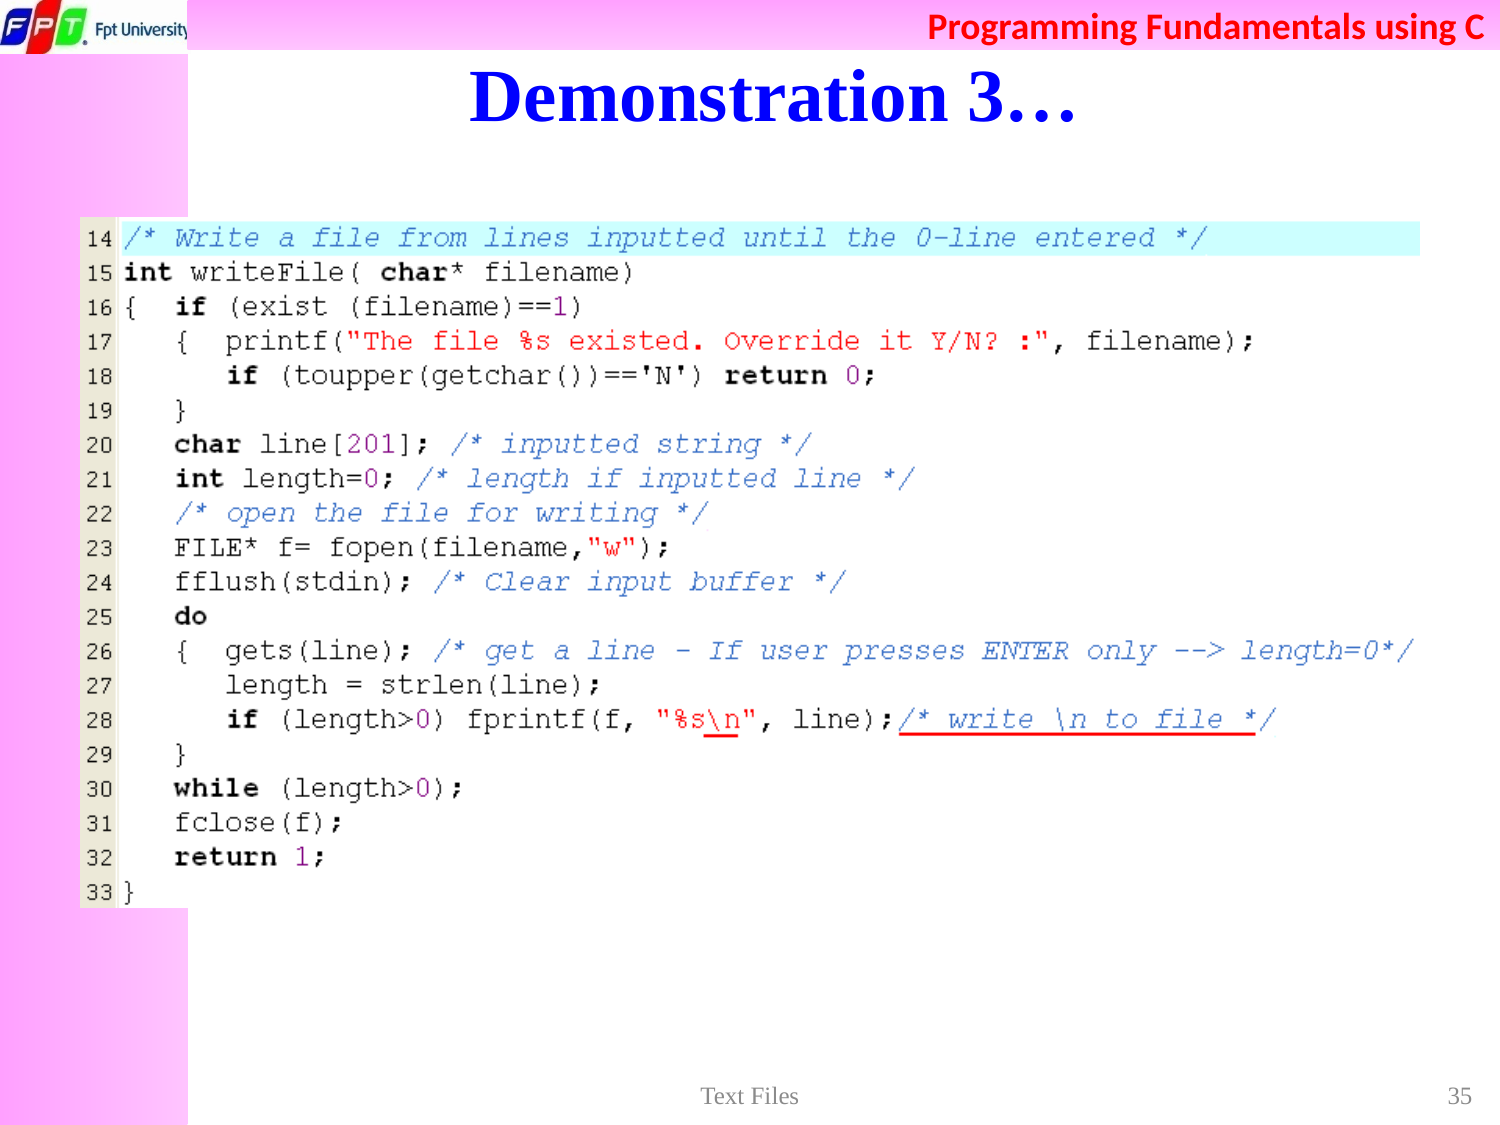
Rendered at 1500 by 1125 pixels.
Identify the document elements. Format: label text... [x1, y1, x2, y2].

footer Text Files [512, 1074, 988, 1116]
slide_number 35 [1137, 1074, 1488, 1116]
title Demonstration 3… [125, 45, 1425, 138]
picture [0, 0, 188, 54]
picture [80, 216, 1420, 909]
